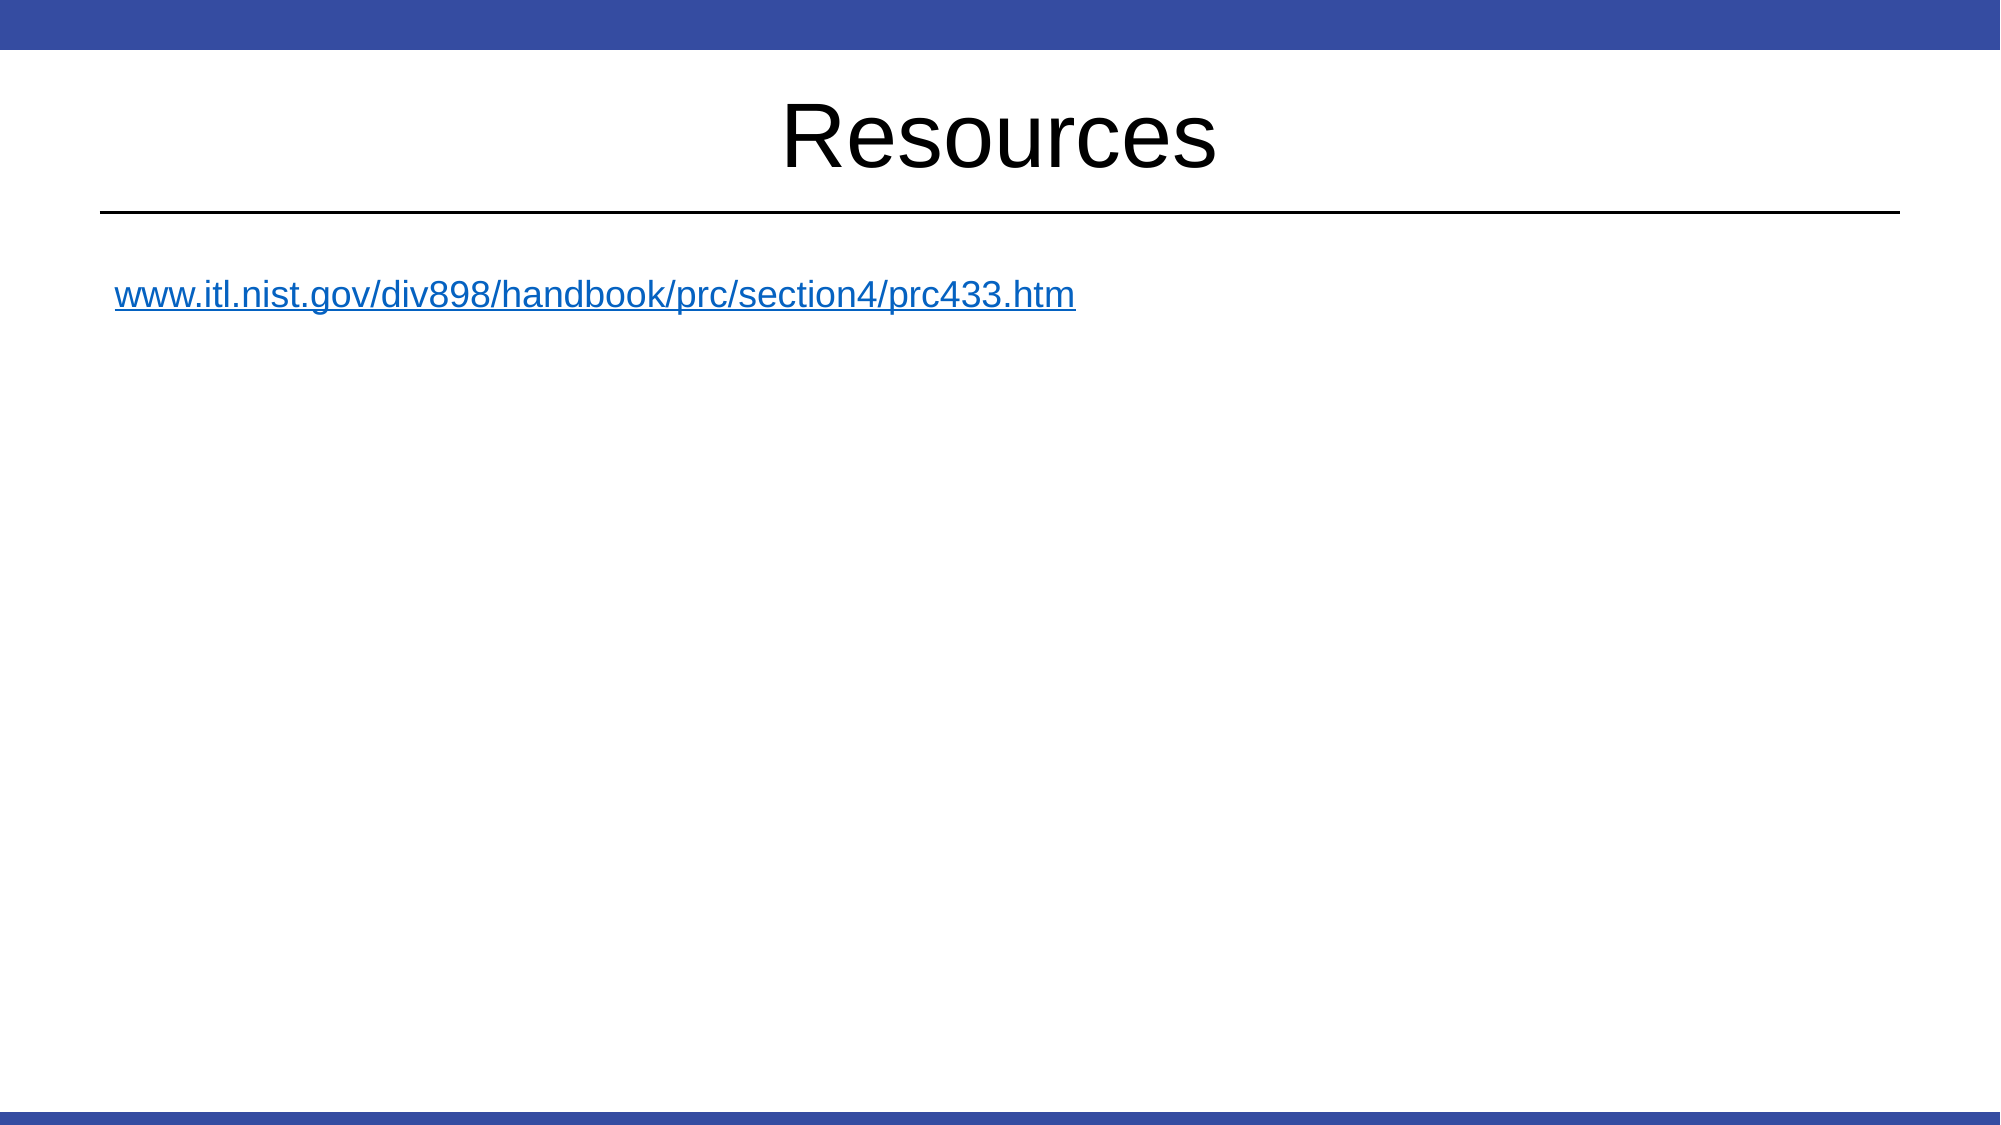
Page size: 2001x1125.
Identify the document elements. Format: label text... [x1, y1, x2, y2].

title Resources [99, 37, 1900, 225]
text_box www.itl.nist.gov/div898/handbook/prc/section4/prc433.htm [99, 262, 1900, 323]
